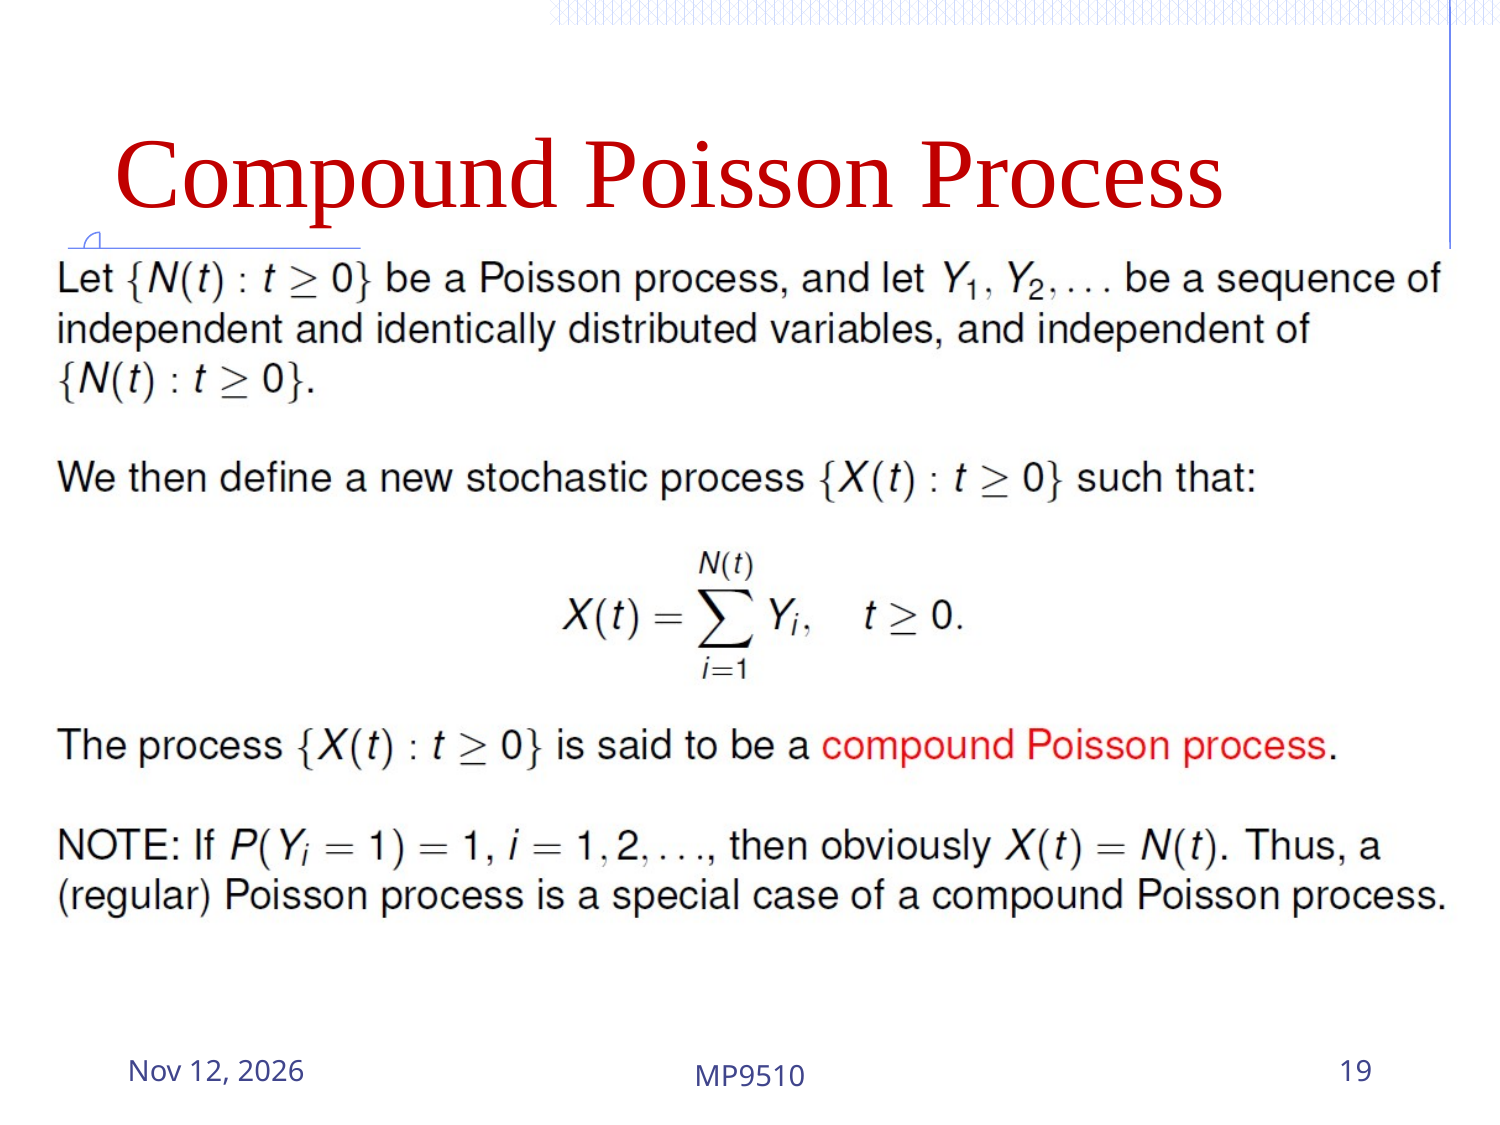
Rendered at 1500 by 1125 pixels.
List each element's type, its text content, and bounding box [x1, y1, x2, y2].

text_box Compound Poisson Process [99, 99, 1388, 235]
slide_number 20-Aug-23 [112, 1024, 426, 1101]
footer MP9510 [512, 1024, 988, 1101]
slide_number 19 [1074, 1024, 1388, 1101]
picture [12, 249, 1500, 991]
